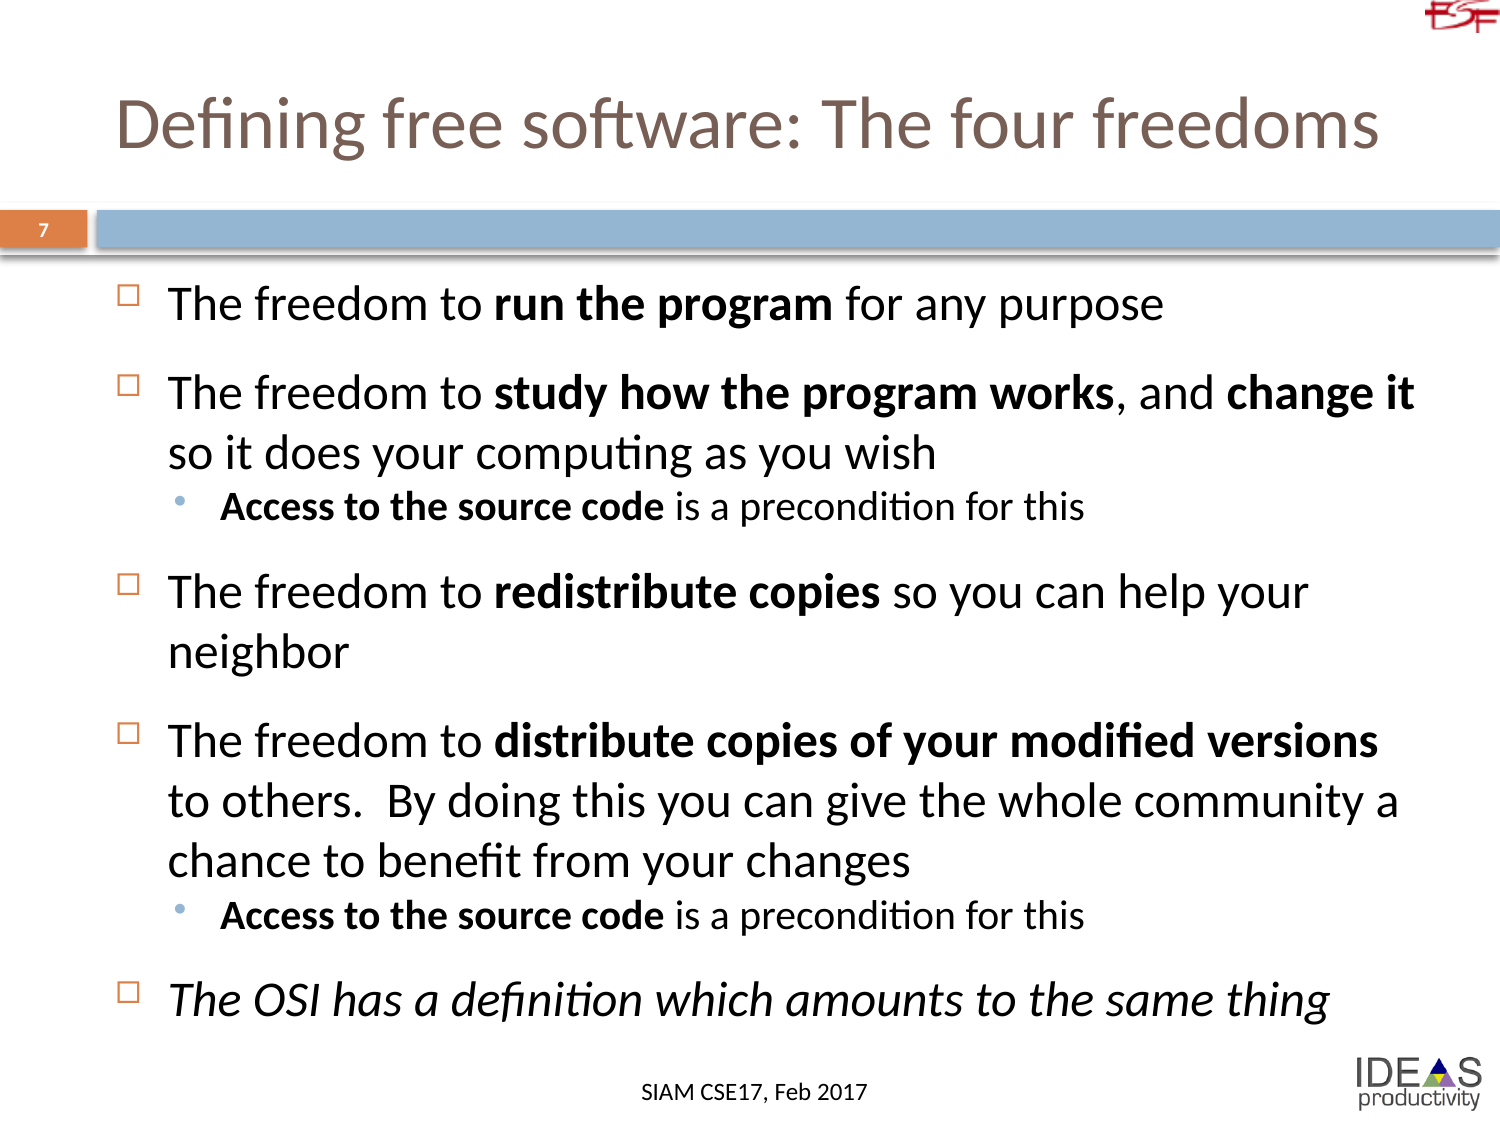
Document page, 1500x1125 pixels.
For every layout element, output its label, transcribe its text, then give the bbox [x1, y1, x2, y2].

title Defining free software: The four freedoms [100, 37, 1438, 200]
picture [1424, 0, 1500, 34]
slide_number 7 [0, 208, 88, 249]
picture [1351, 1052, 1486, 1115]
footer SIAM CSE17, Feb 2017 [505, 1068, 1005, 1105]
list The freedom to run the program for any purpose The freedom to study how the program works, and change it so it does your computing as you wish Access to the source code is a precondition for this The freedom to redistribute copies so you can help your neighbor The freedom to distribute copies of your modified versions to others. By doing this you can give the whole community a chance to benefit from your changes Access to the source code is a precondition for this The OSI has a definition which amounts to the same thing [100, 262, 1438, 1000]
